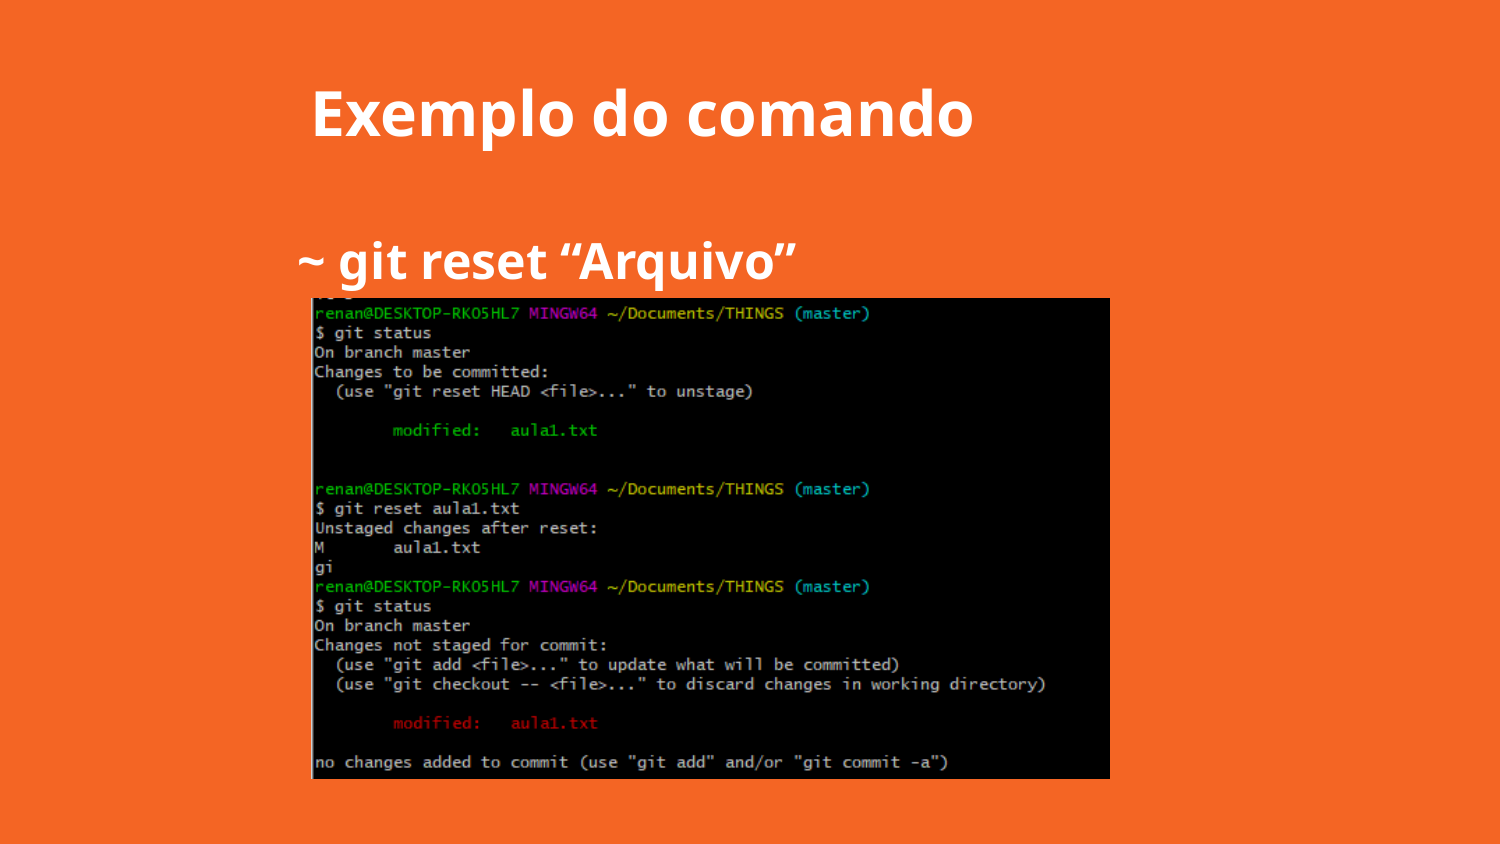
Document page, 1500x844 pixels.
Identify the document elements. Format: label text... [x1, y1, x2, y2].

text_box Exemplo do comando [295, 38, 999, 164]
text_box ~ git reset “Arquivo” [207, 205, 1136, 314]
picture [311, 298, 1110, 779]
